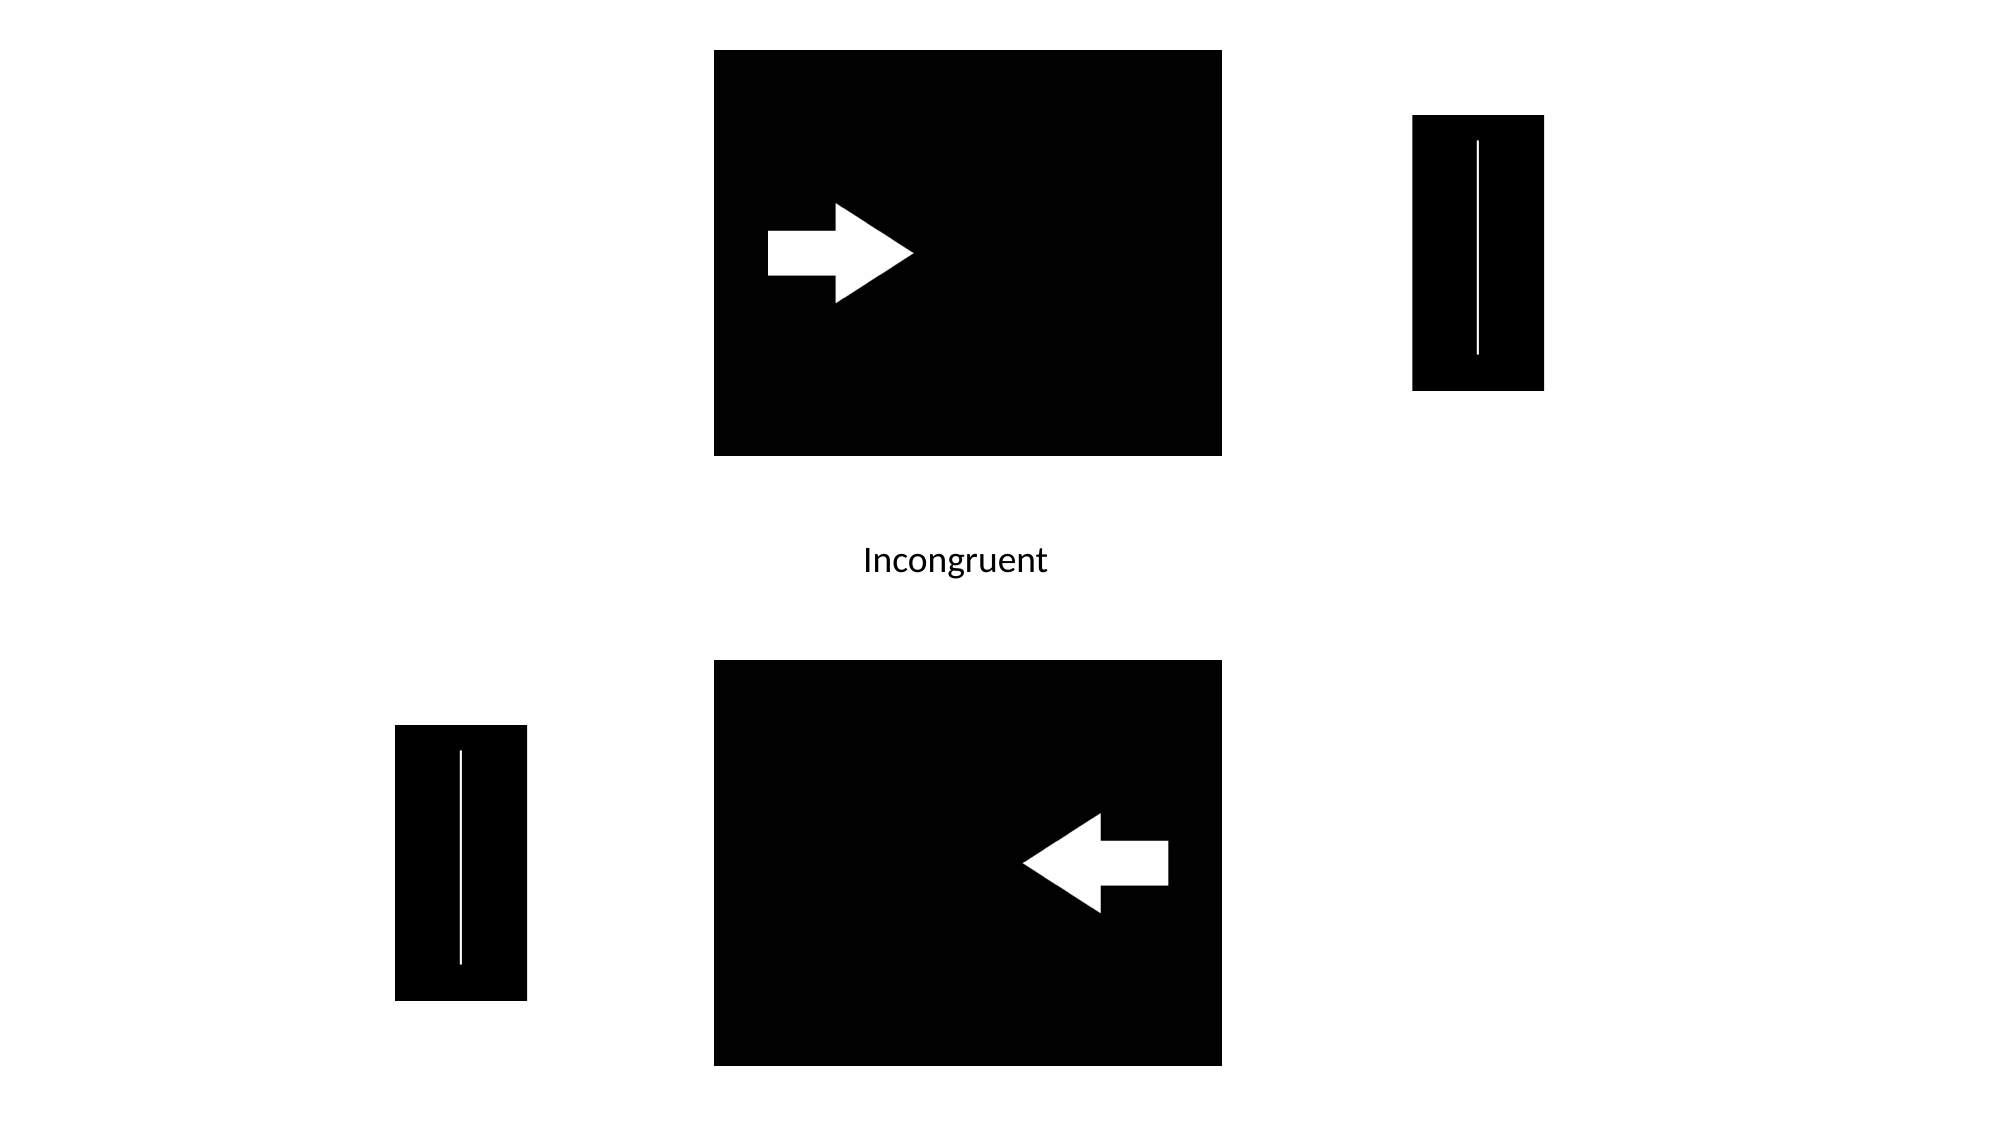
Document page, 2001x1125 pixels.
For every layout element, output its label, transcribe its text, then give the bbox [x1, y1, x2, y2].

picture [1412, 115, 1545, 391]
text_box Incongruent [848, 527, 1088, 588]
picture [395, 725, 528, 1001]
picture [714, 50, 1222, 456]
picture [714, 660, 1222, 1066]
